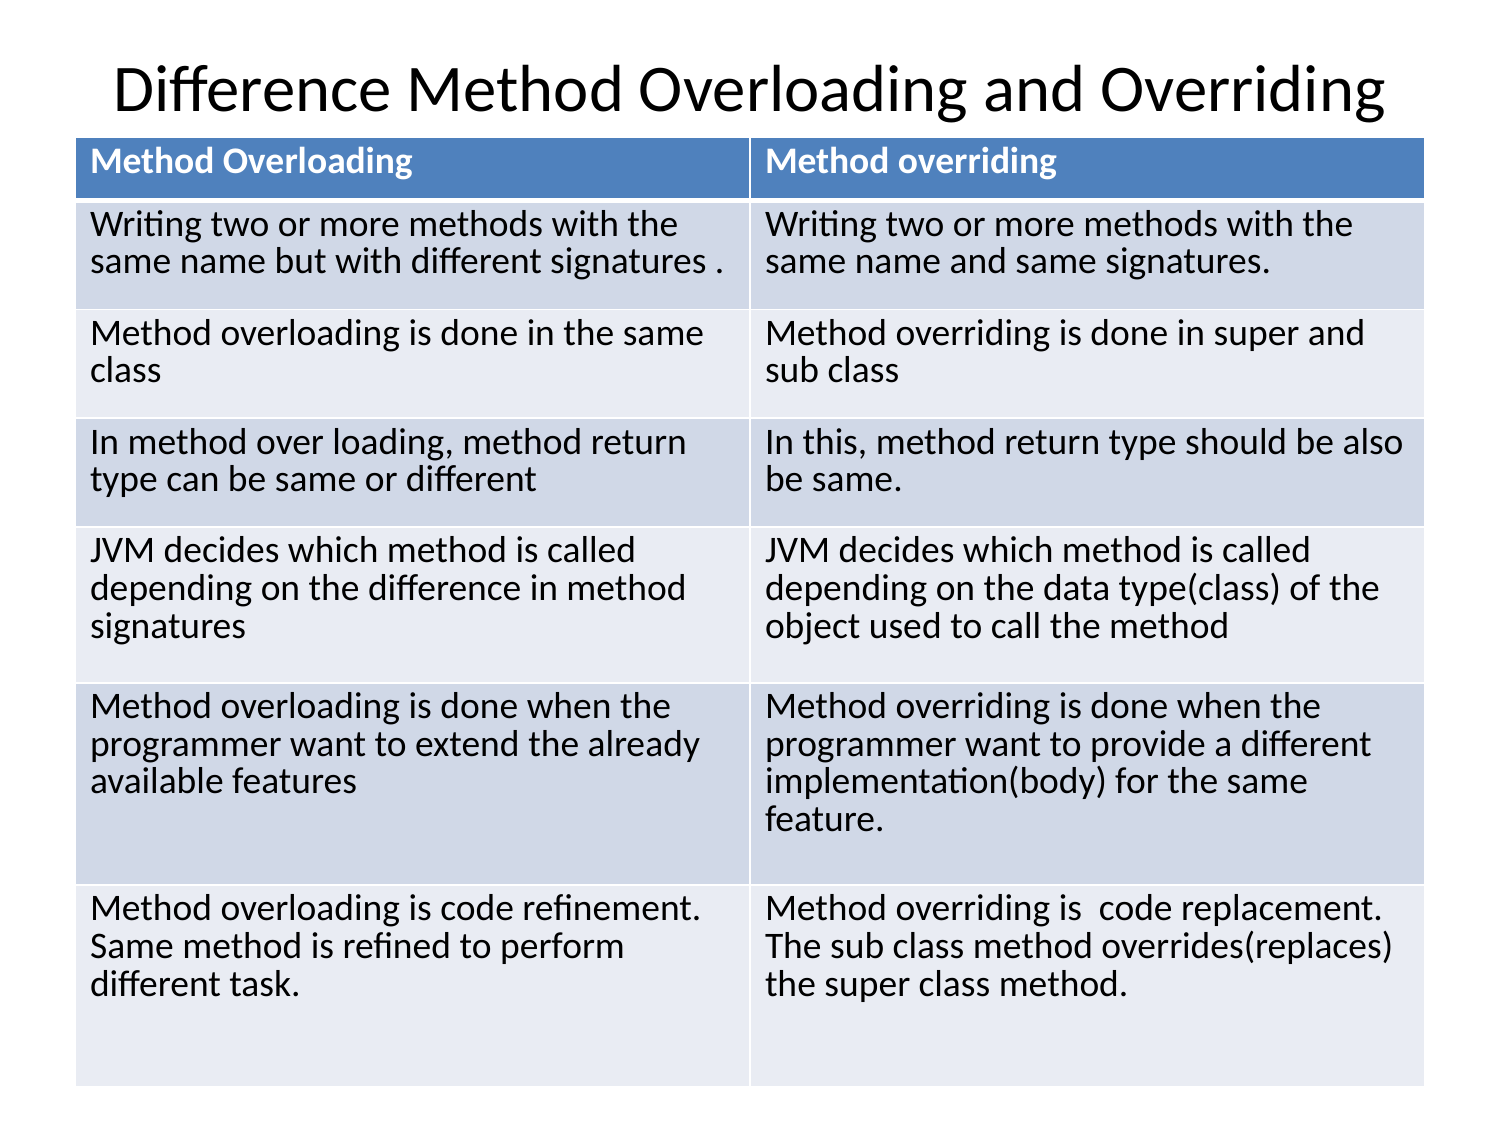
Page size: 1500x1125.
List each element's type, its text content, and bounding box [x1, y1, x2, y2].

table_cell JVM decides which method is called depending on the data type(class) of the object used to call the method [751, 528, 1424, 682]
table_cell In method over loading, method return type can be same or different [76, 419, 749, 526]
table_cell Method overloading is done in the same class [76, 310, 749, 417]
table_cell Method overriding is done when the programmer want to provide a different implementation(body) for the same feature. [751, 684, 1424, 884]
table_header Method Overloading [76, 138, 749, 198]
table_cell JVM decides which method is called depending on the difference in method signatures [76, 528, 749, 682]
table_header Method overriding [751, 138, 1424, 198]
table_cell Method overriding is done in super and sub class [751, 310, 1424, 417]
table_cell Writing two or more methods with the same name and same signatures. [751, 203, 1424, 309]
table_cell Method overloading is code refinement. Same method is refined to perform different task. [76, 886, 749, 1086]
table_cell In this, method return type should be also be same. [751, 419, 1424, 526]
table_cell Method overloading is done when the programmer want to extend the already available features [76, 684, 749, 884]
table_cell Method overriding is code replacement. The sub class method overrides(replaces) the super class method. [751, 886, 1424, 1086]
title Difference Method Overloading and Overriding [75, 45, 1425, 125]
table_cell Writing two or more methods with the same name but with different signatures . [76, 203, 749, 309]
